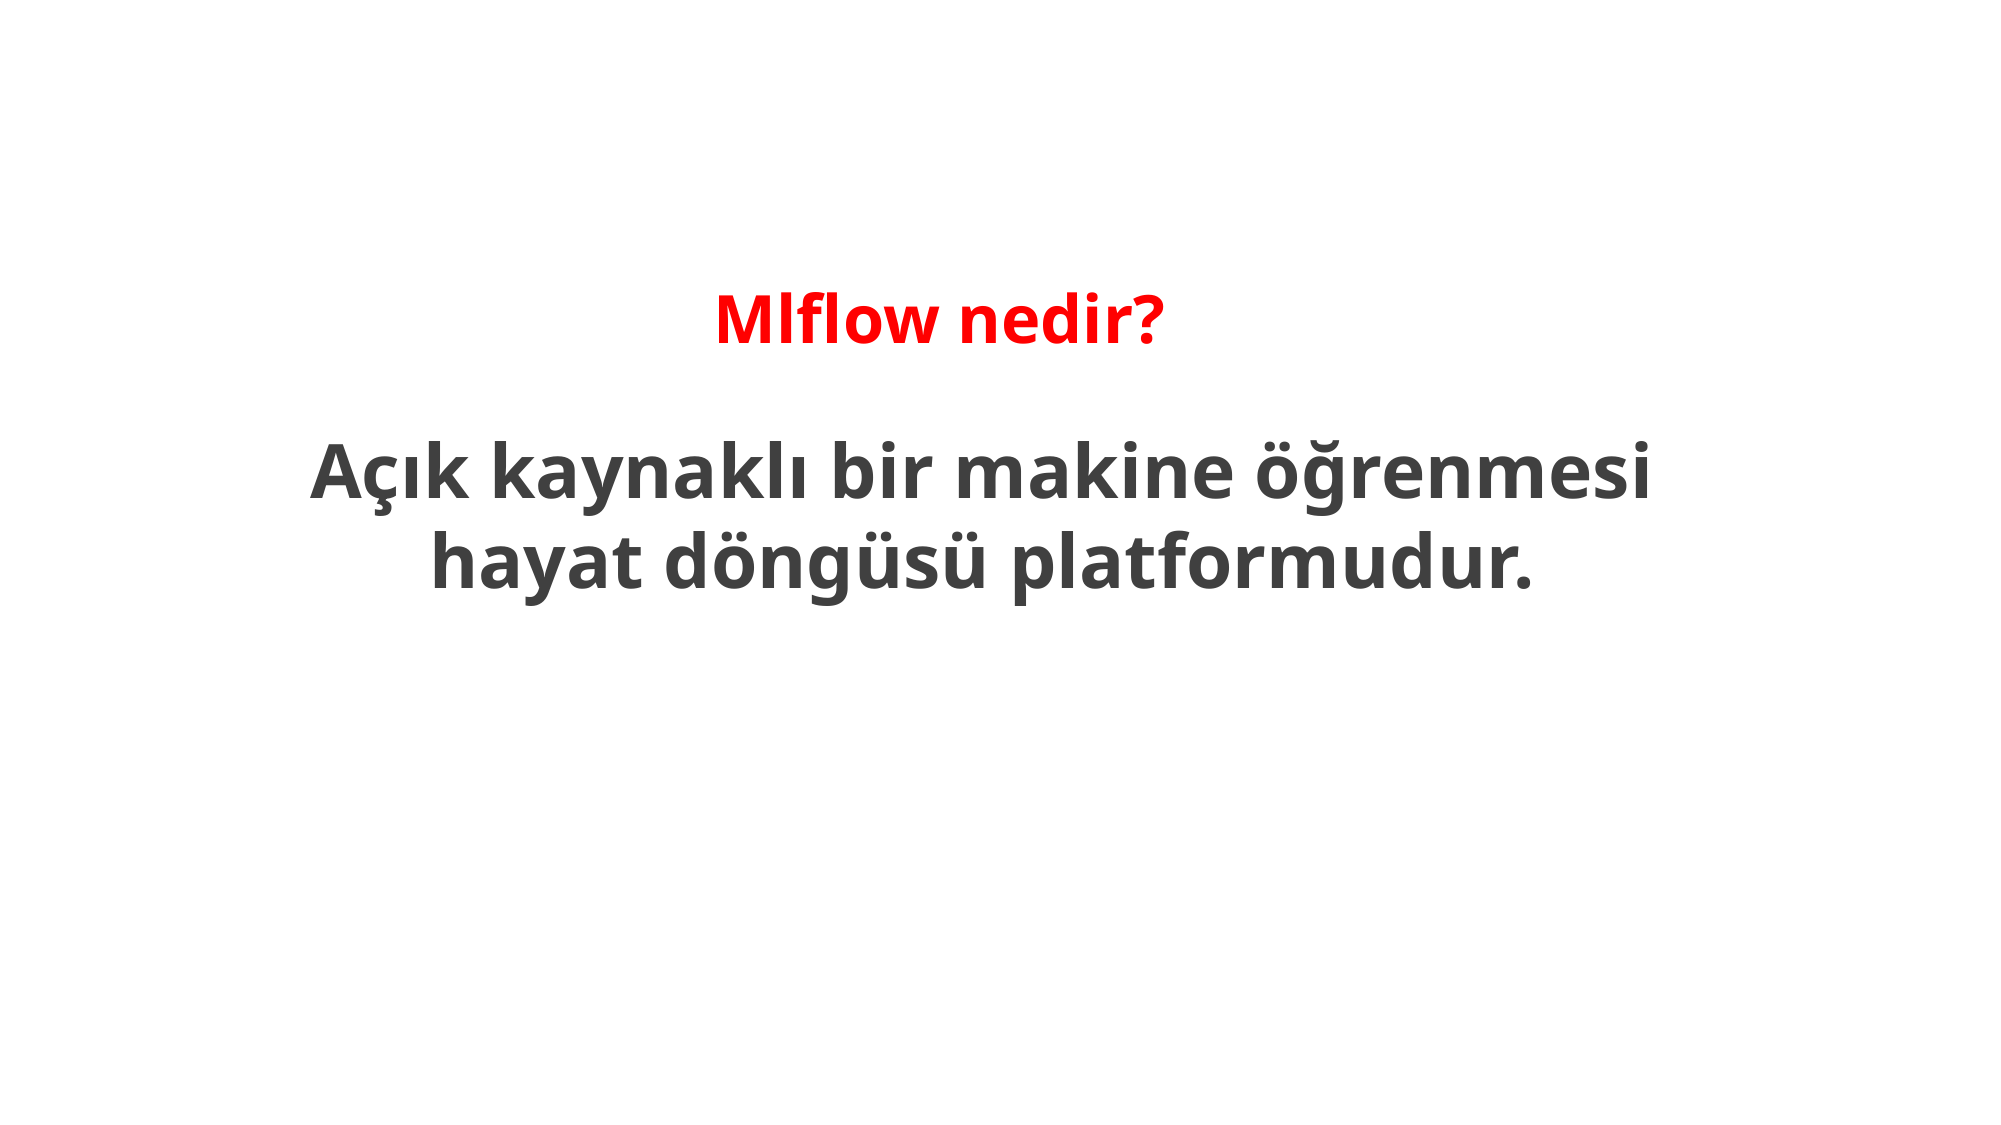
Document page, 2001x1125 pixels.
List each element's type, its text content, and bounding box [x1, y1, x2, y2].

text_box Açık kaynaklı bir makine öğrenmesi hayat döngüsü platformudur. [216, 416, 1749, 612]
text_box Mlflow nedir? [464, 269, 1416, 364]
